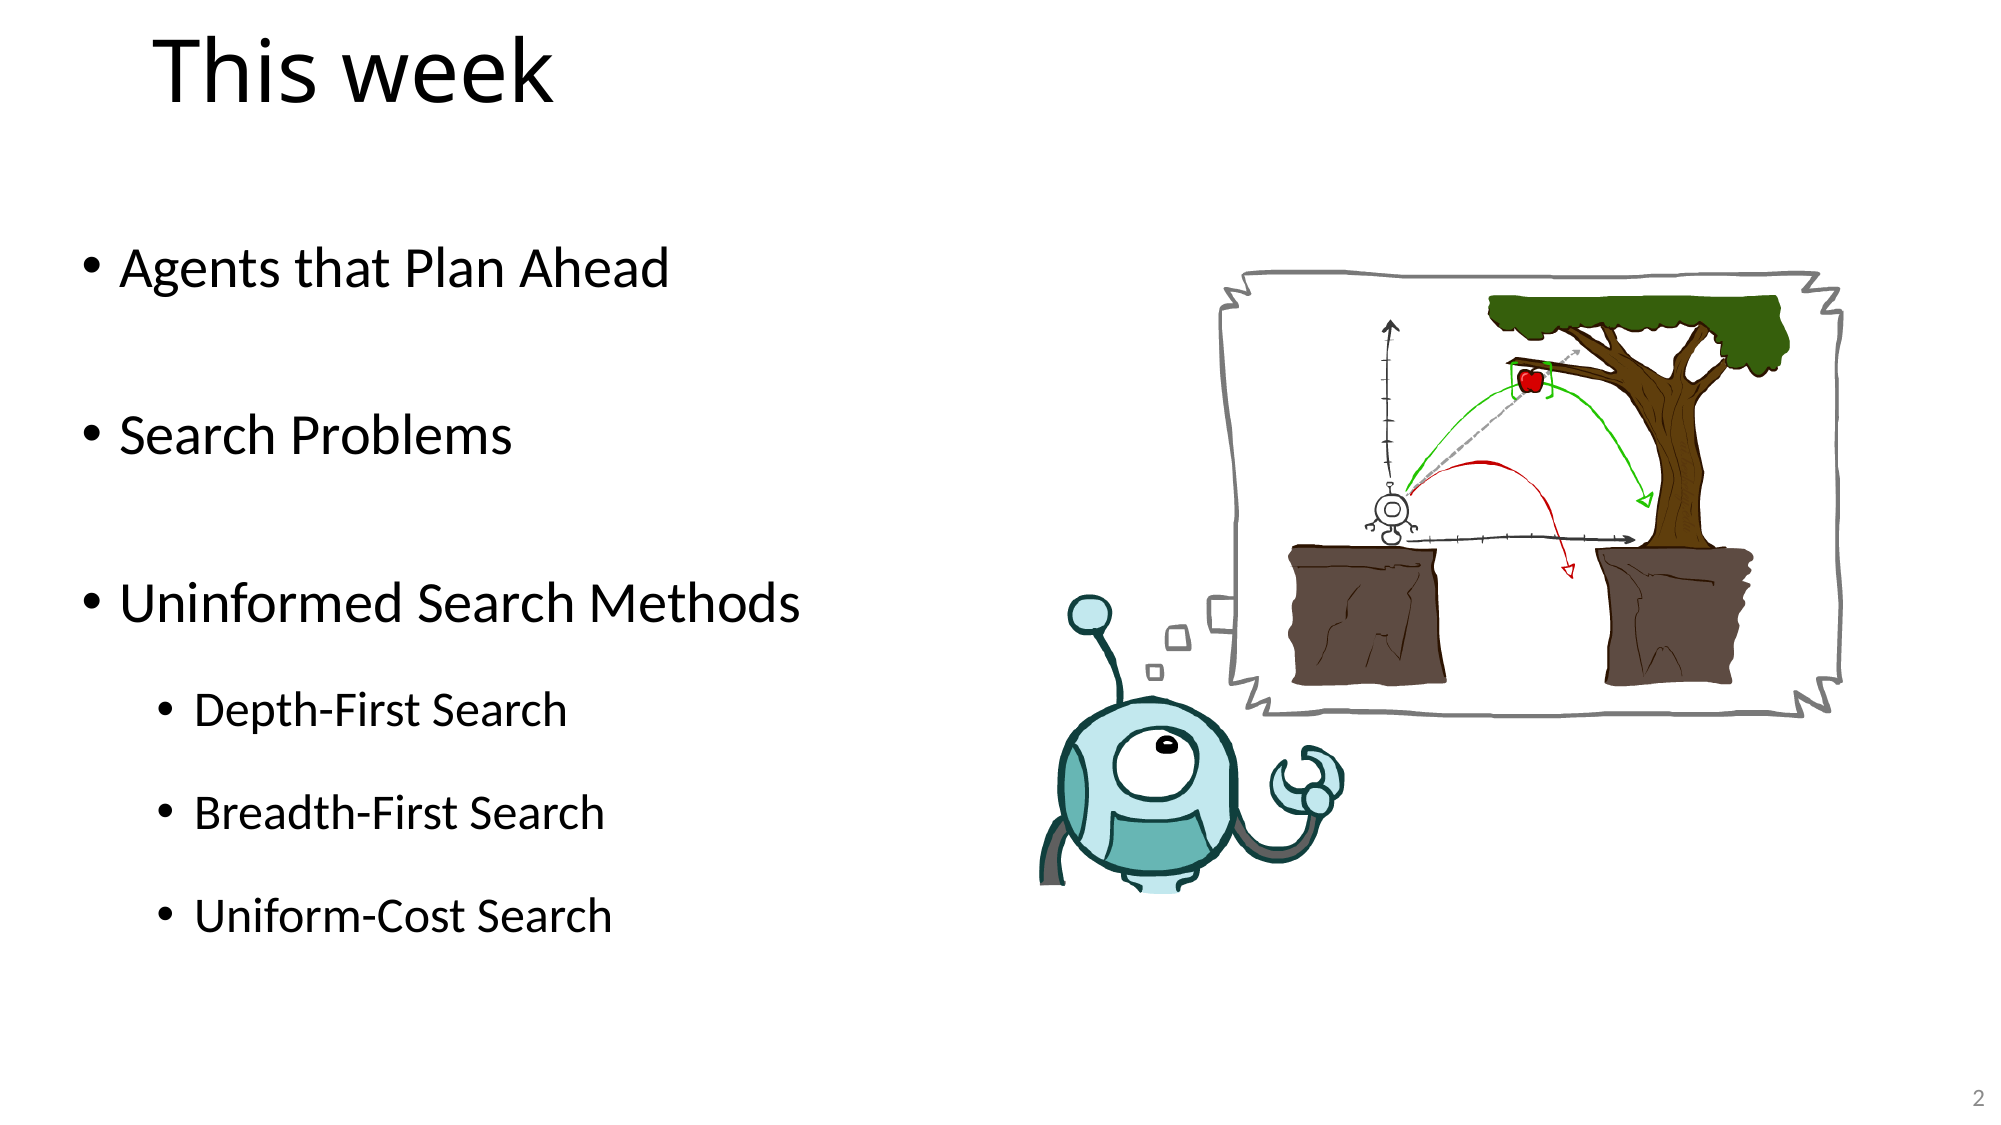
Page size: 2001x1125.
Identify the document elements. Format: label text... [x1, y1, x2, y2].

picture [949, 237, 1901, 950]
slide_number 2 [1910, 1067, 2000, 1125]
list Agents that Plan Ahead Search Problems Uninformed Search Methods Depth-First Search Breadth-First Search Uniform-Cost Search [66, 229, 1625, 1005]
title This week [137, 19, 1863, 130]
